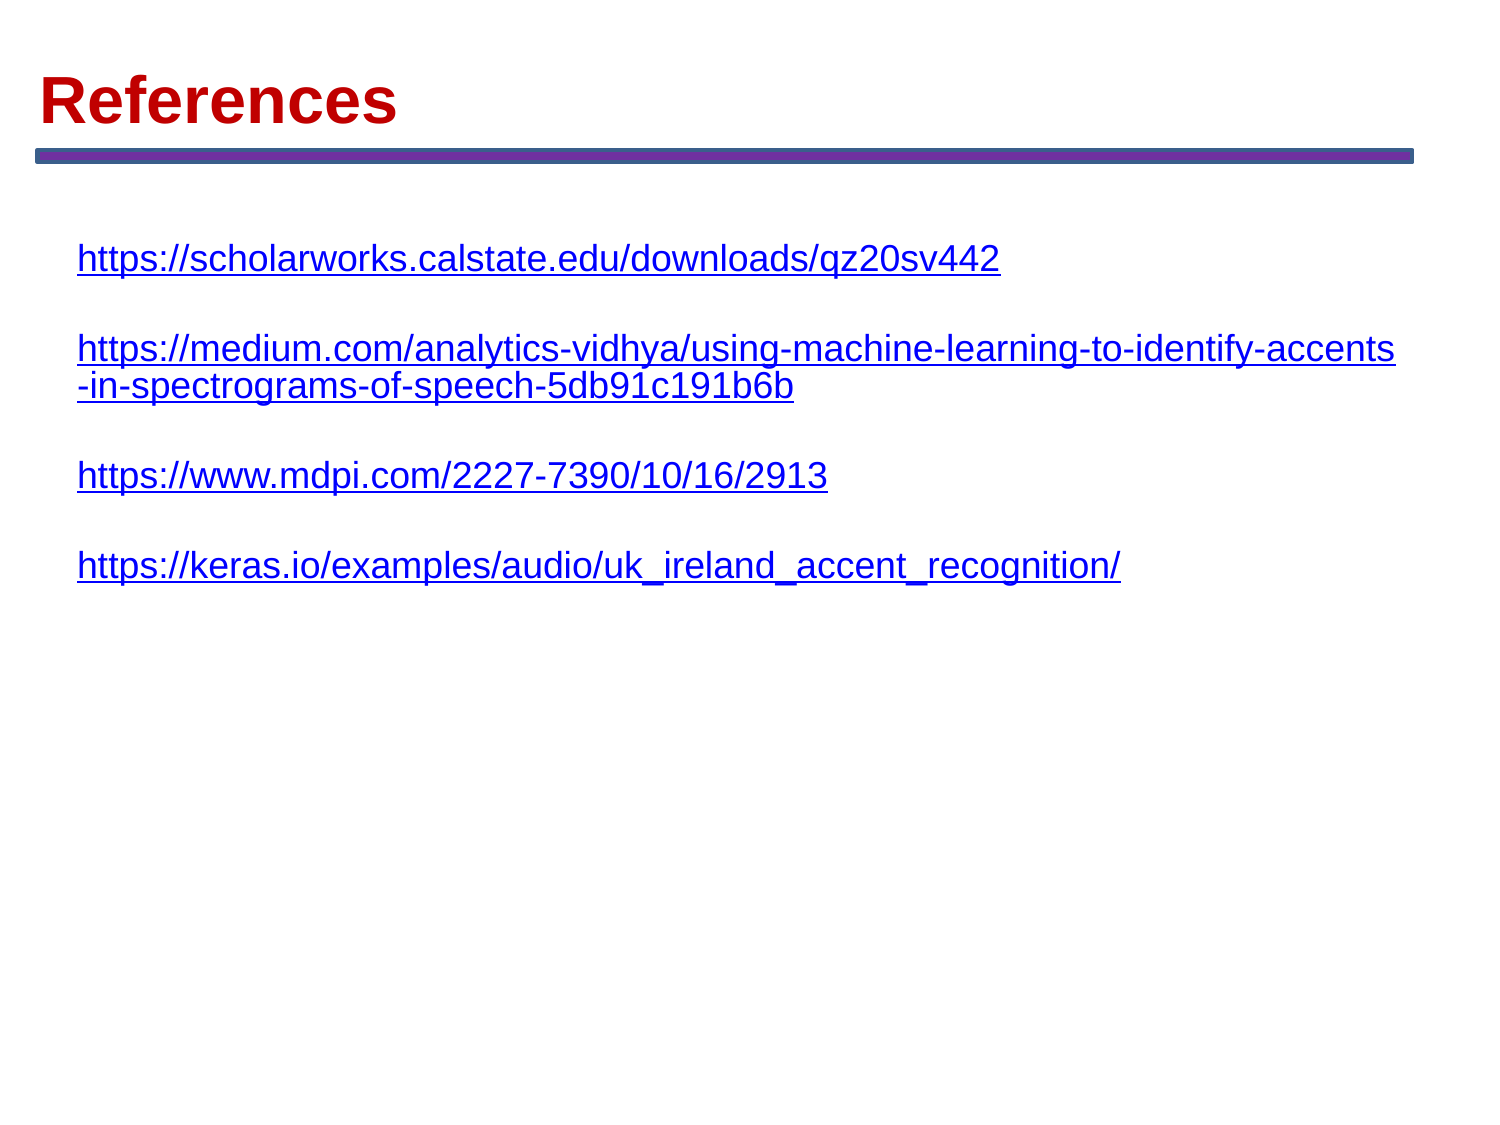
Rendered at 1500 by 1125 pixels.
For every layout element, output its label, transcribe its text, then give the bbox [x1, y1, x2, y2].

text_box References [24, 49, 488, 225]
text_box [488, 149, 1413, 163]
text_box https://scholarworks.calstate.edu/downloads/qz20sv442 https://medium.com/analytics-vidhya/using-machine-learning-to-identify-accents-in-spectrograms-of-speech-5db91c191b6b https://www.mdpi.com/2227-7390/10/16/2913 https://keras.io/examples/audio/uk_ireland_accent_recognition/ [62, 226, 1413, 602]
